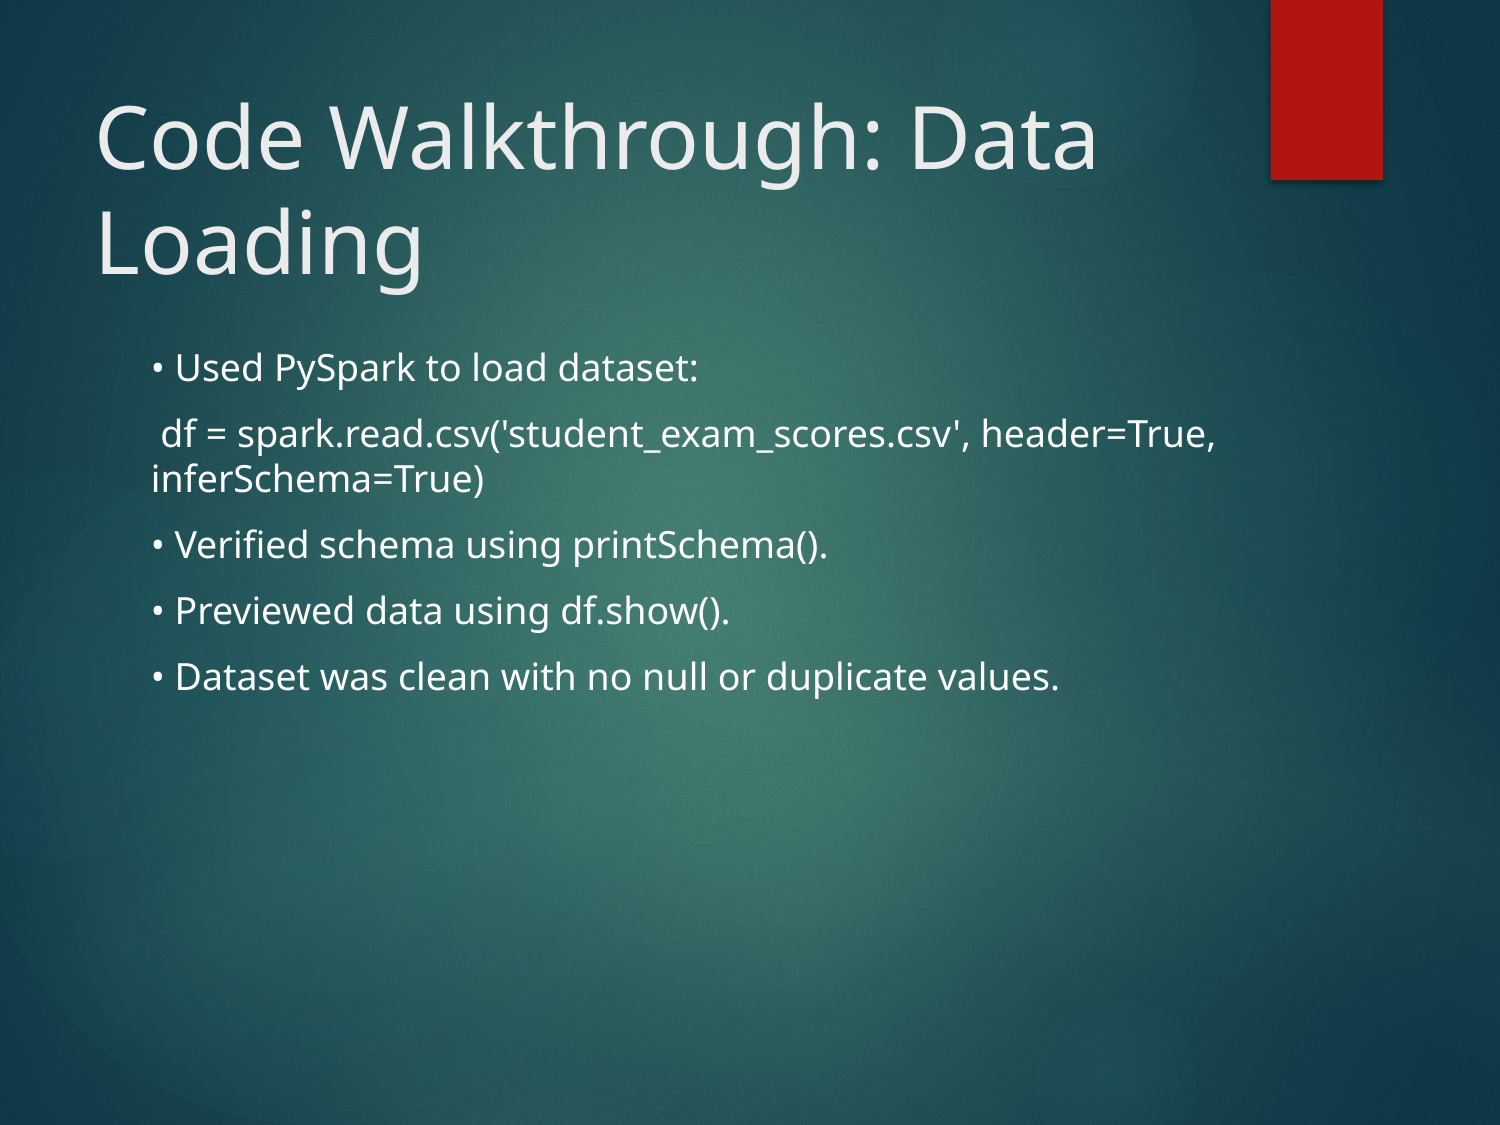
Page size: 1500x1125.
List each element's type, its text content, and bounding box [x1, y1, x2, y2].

list • Used PySpark to load dataset: df = spark.read.csv('student_exam_scores.csv', header=True, inferSchema=True) • Verified schema using printSchema(). • Previewed data using df.show(). • Dataset was clean with no null or duplicate values. [135, 336, 1237, 1025]
title Code Walkthrough: Data Loading [79, 74, 1237, 304]
